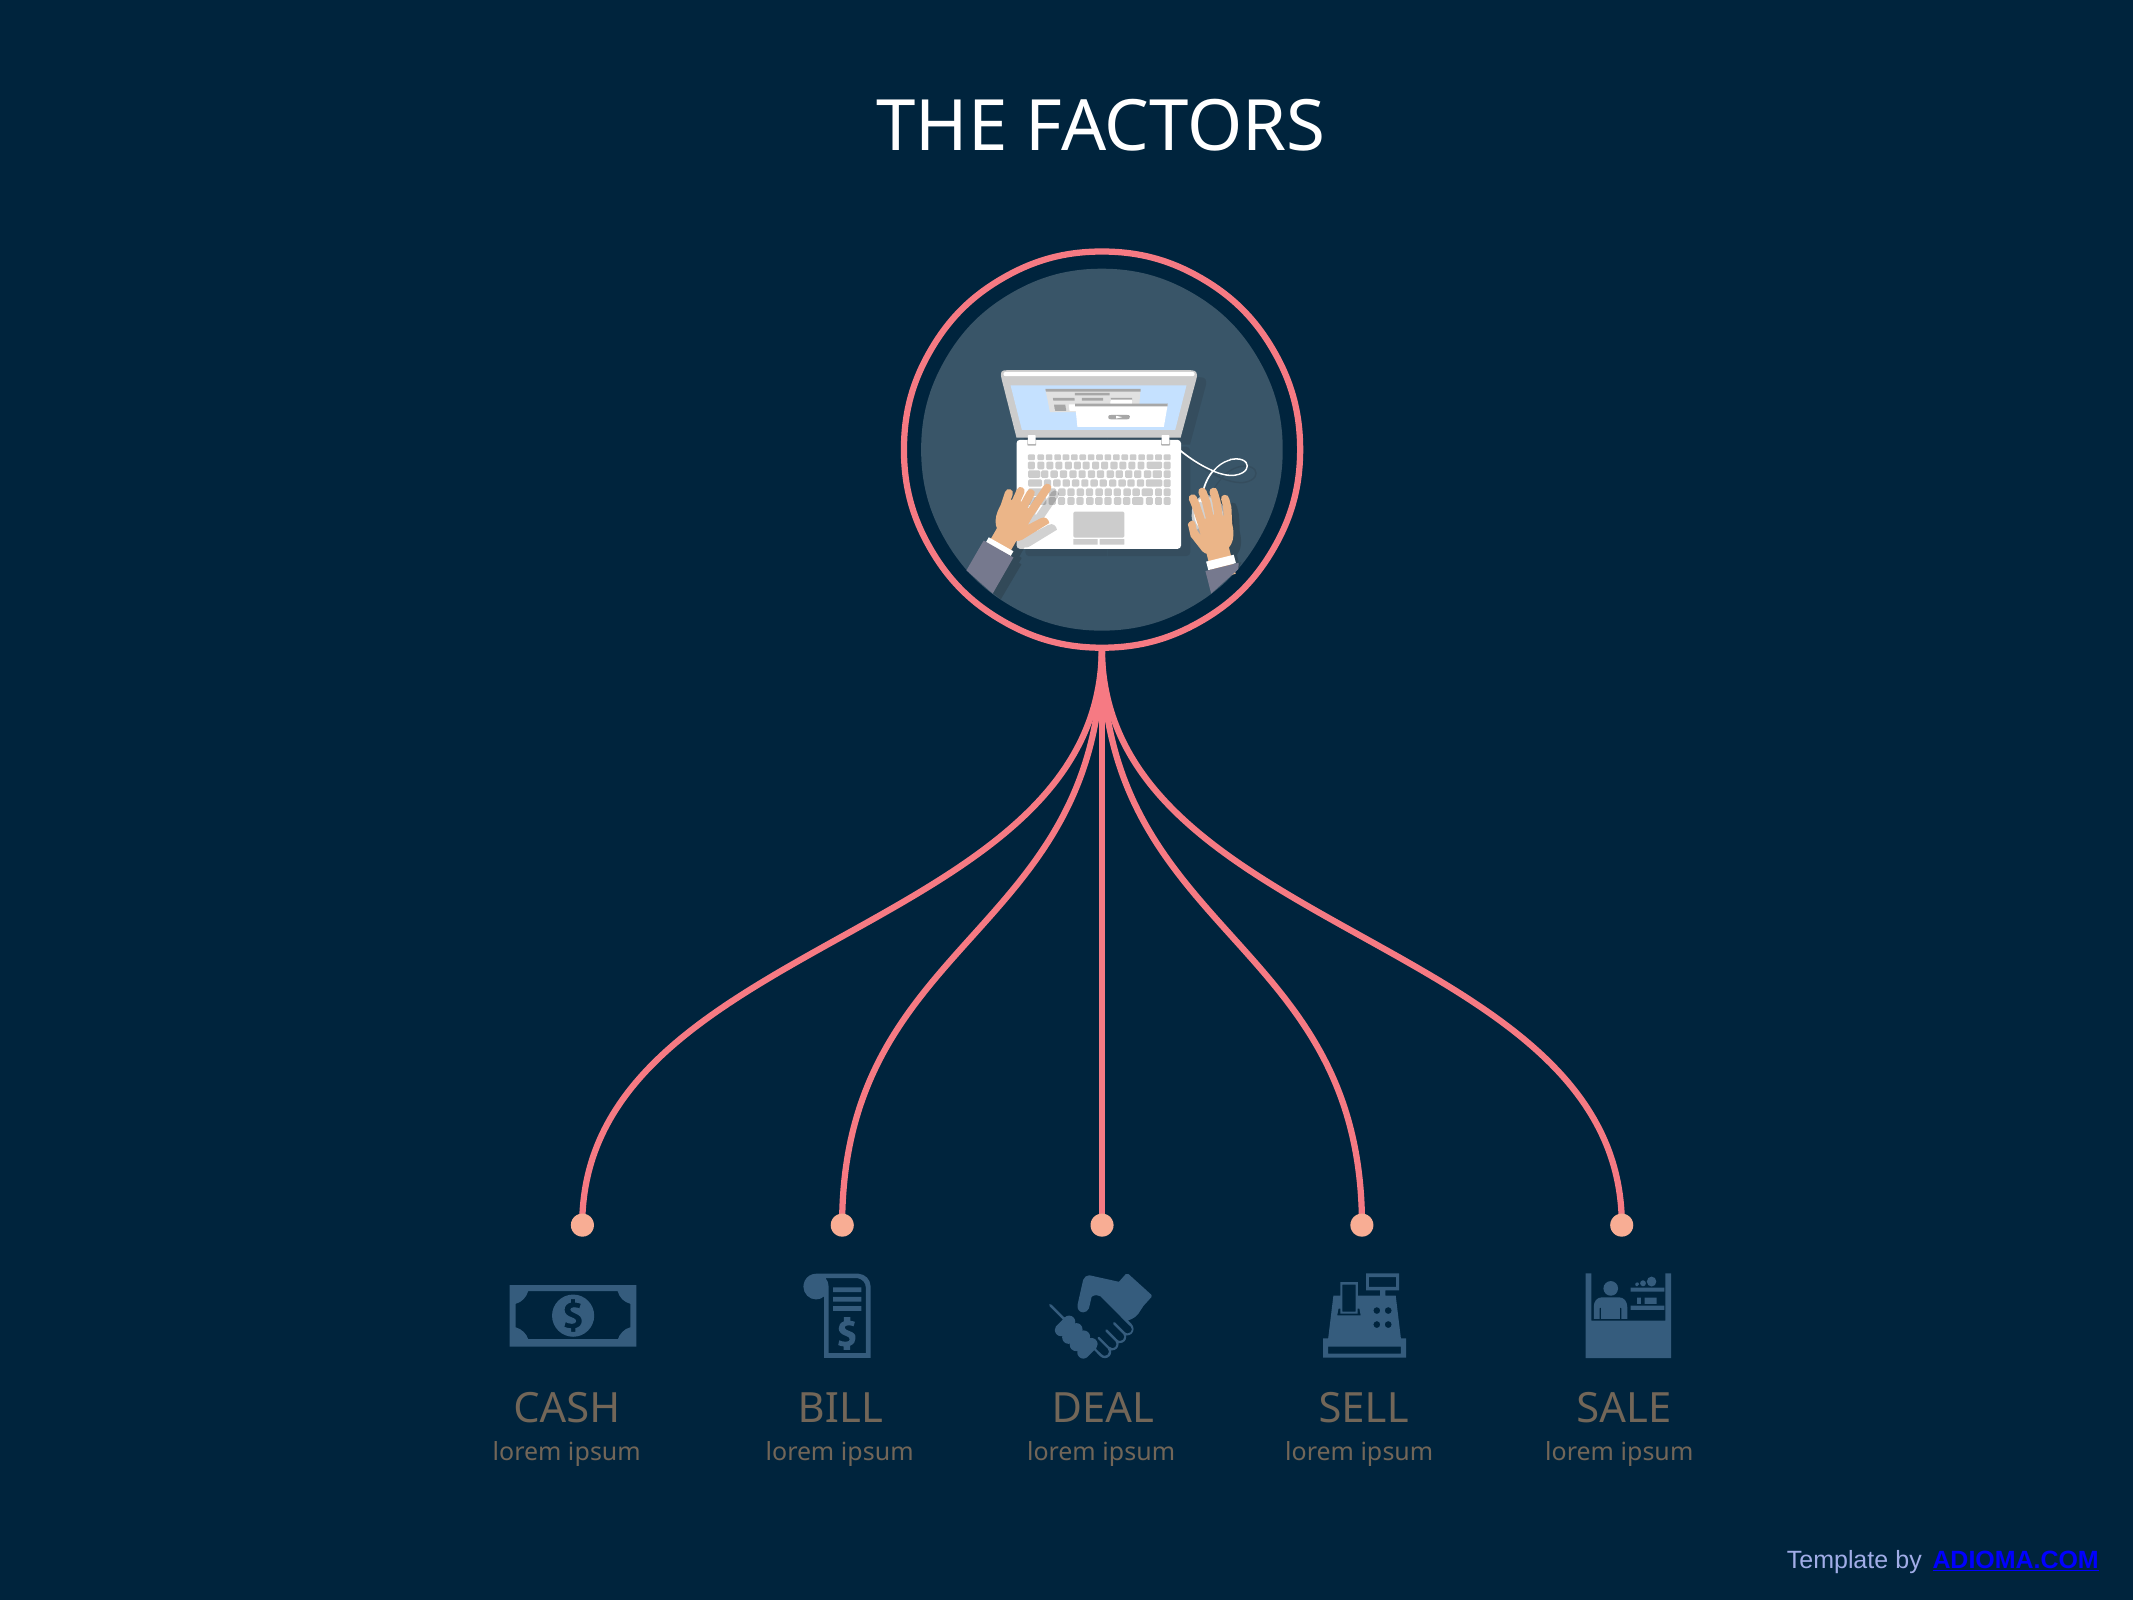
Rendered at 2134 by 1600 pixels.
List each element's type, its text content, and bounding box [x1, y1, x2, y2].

text_box CASH [513, 1385, 621, 1432]
text_box DEAL [1051, 1385, 1155, 1432]
text_box [803, 1273, 871, 1358]
text_box [976, 603, 1228, 648]
text_box lorem ipsum [1285, 1438, 1434, 1467]
text_box SELL [1318, 1385, 1409, 1432]
text_box lorem ipsum [765, 1438, 915, 1467]
text_box lorem ipsum [1027, 1438, 1176, 1467]
text_box SALE [1576, 1385, 1672, 1432]
text_box [570, 1213, 594, 1237]
text_box lorem ipsum [1545, 1438, 1694, 1467]
text_box [1005, 603, 1198, 631]
text_box [830, 1213, 854, 1237]
text_box [842, 649, 1101, 1214]
text_box [582, 648, 1101, 1216]
text_box [903, 251, 1301, 591]
text_box BILL [797, 1385, 884, 1432]
text_box THE FACTORS [872, 74, 1331, 169]
text_box [509, 1285, 637, 1347]
text_box [1585, 1273, 1672, 1359]
text_box [1350, 1213, 1374, 1237]
text_box [1101, 648, 1622, 1216]
text_box [921, 268, 1283, 565]
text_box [966, 369, 1257, 600]
text_box [1610, 1213, 1634, 1237]
text_box [1049, 1273, 1152, 1359]
text_box [1090, 1213, 1114, 1237]
text_box lorem ipsum [492, 1438, 642, 1467]
text_box [1102, 671, 1362, 1214]
text_box [1323, 1273, 1407, 1358]
